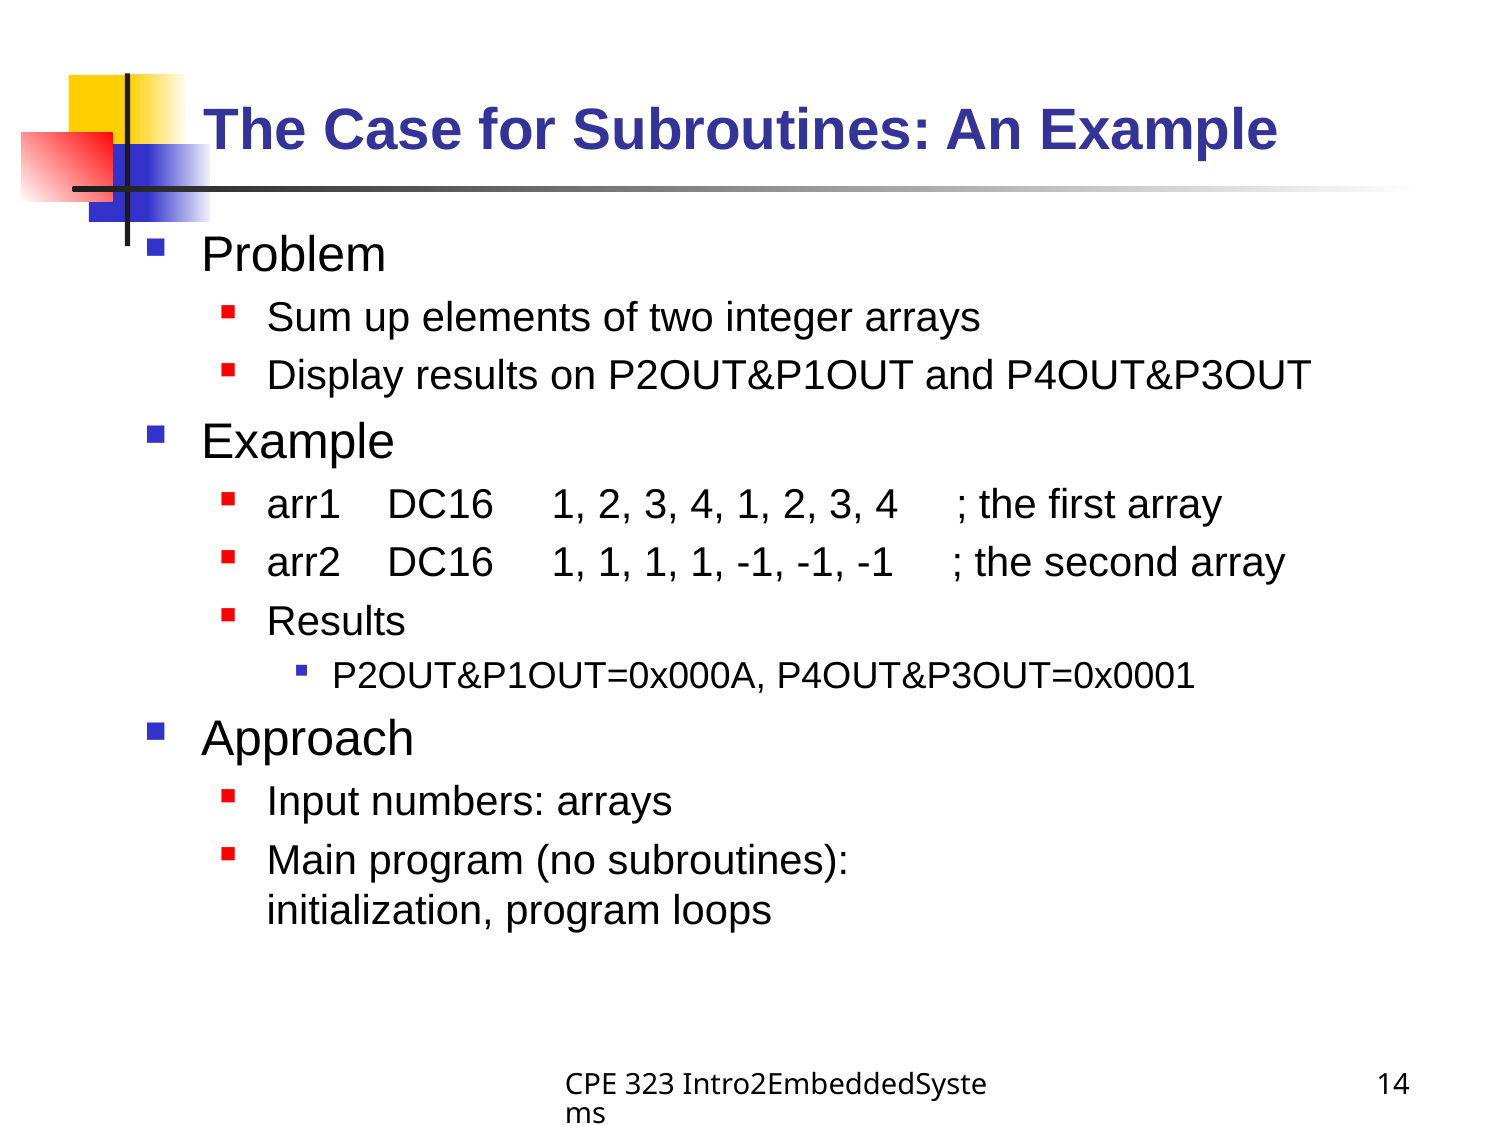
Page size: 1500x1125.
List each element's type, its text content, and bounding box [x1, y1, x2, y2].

list Problem Sum up elements of two integer arrays Display results on P2OUT&P1OUT and P4OUT&P3OUT Example arr1 DC16 1, 2, 3, 4, 1, 2, 3, 4 ; the first array arr2 DC16 1, 1, 1, 1, -1, -1, -1 ; the second array Results P2OUT&P1OUT=0x000A, P4OUT&P3OUT=0x0001 Approach Input numbers: arrays Main program (no subroutines): initialization, program loops [129, 213, 1470, 1083]
footer CPE 323 Intro2EmbeddedSystems [549, 1083, 1026, 1113]
title The Case for Subroutines: An Example [188, 26, 1468, 169]
slide_number 14 [1112, 1083, 1426, 1113]
